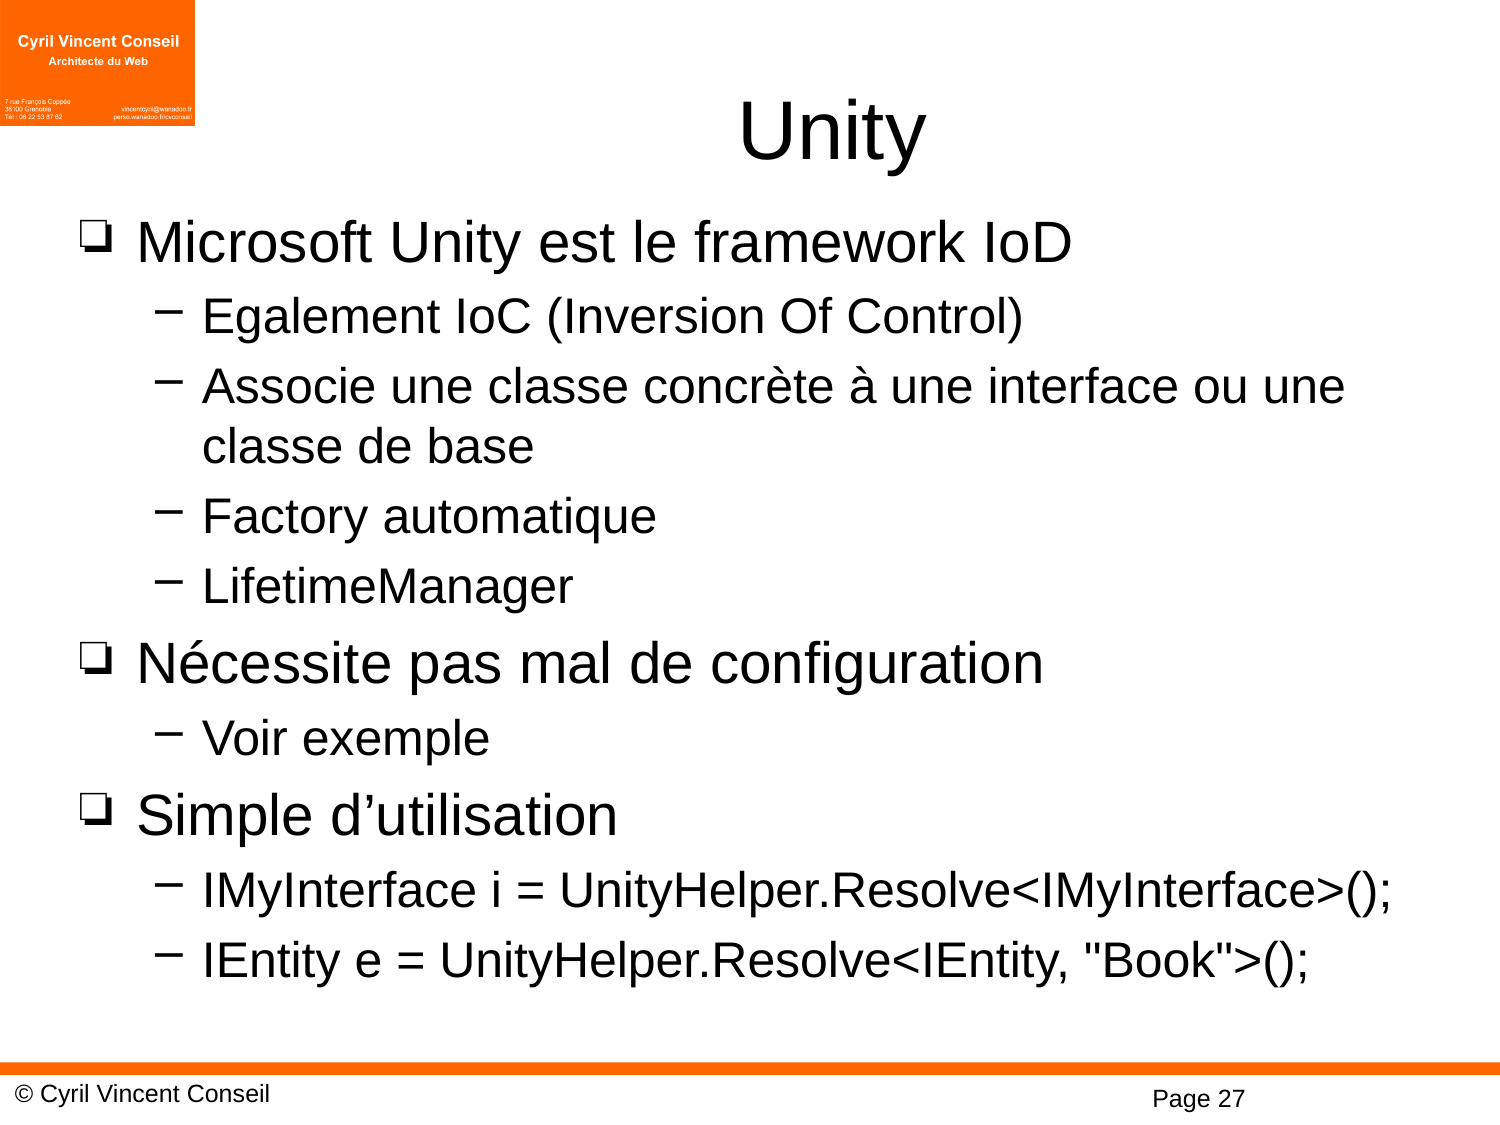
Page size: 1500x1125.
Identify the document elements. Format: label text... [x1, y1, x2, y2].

list Microsoft Unity est le framework IoD Egalement IoC (Inversion Of Control) Associe une classe concrète à une interface ou une classe de base Factory automatique LifetimeManager Nécessite pas mal de configuration Voir exemple Simple d’utilisation IMyInterface i = UnityHelper.Resolve<IMyInterface>(); IEntity e = UnityHelper.Resolve<IEntity, "Book">(); [64, 196, 1470, 872]
picture [0, 0, 195, 126]
title Unity [194, 32, 1470, 196]
